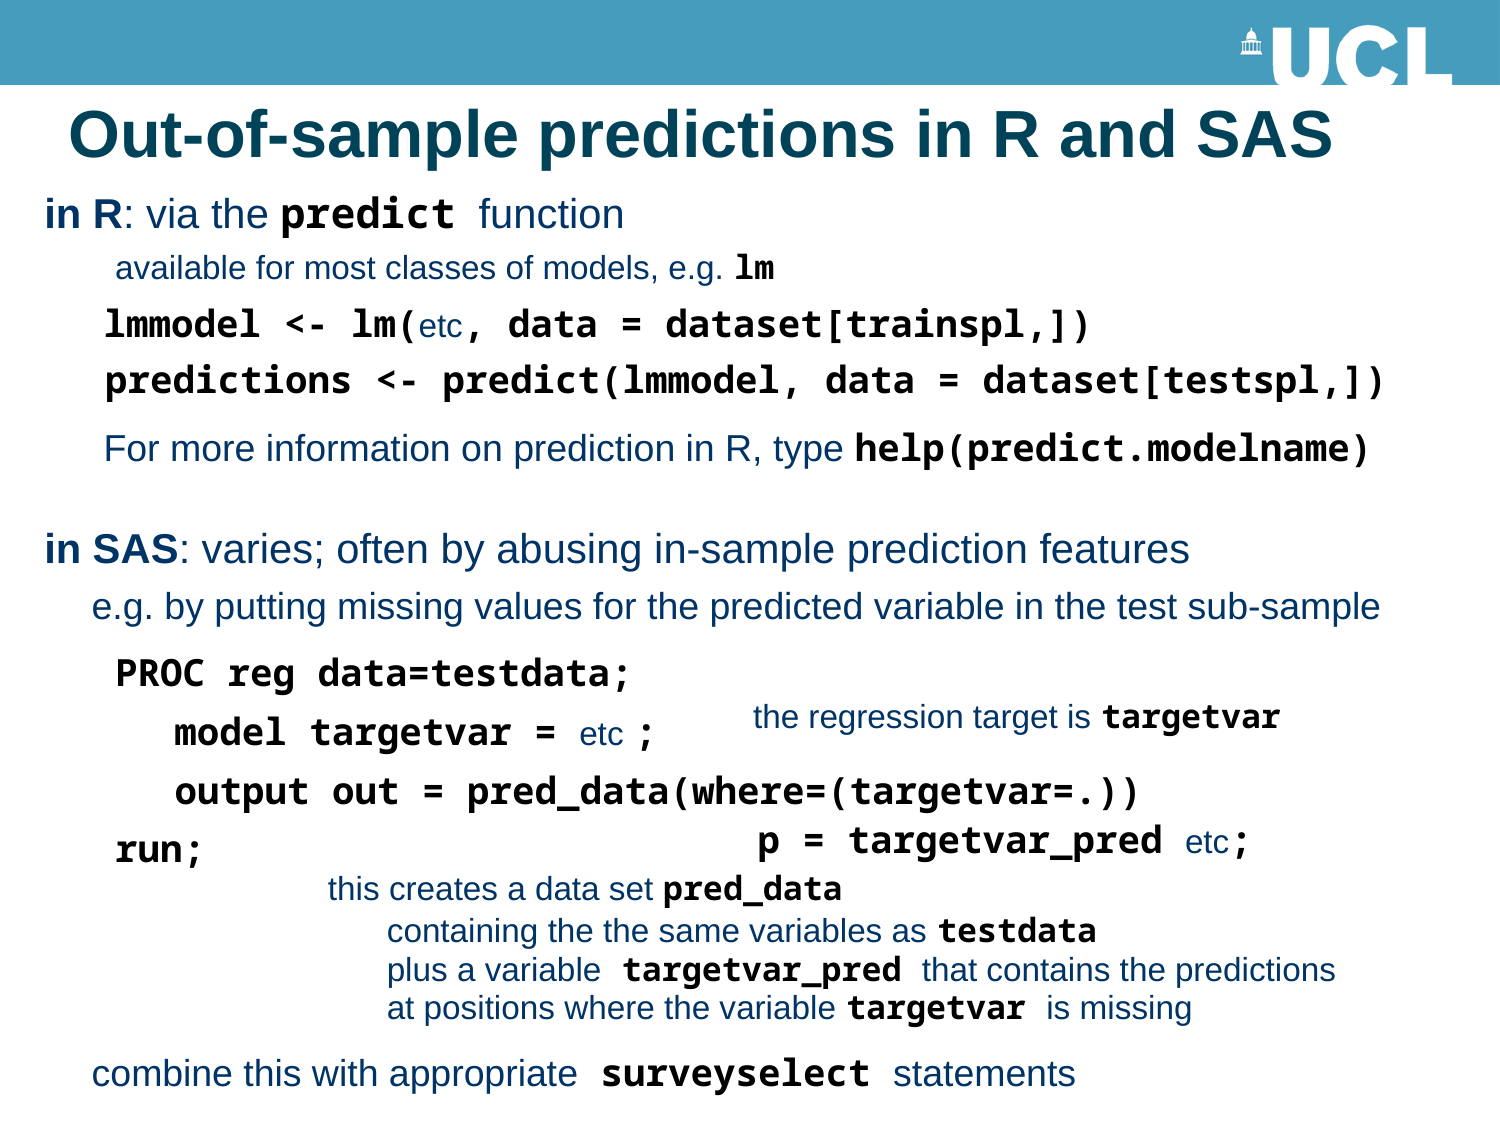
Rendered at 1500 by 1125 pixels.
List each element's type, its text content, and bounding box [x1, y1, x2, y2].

text_box in R: via the predict function [29, 179, 1140, 263]
picture [0, 0, 1500, 85]
text_box run; [100, 817, 254, 877]
text_box PROC reg data=testdata; [100, 657, 1400, 701]
text_box output out = pred_data(where=(targetvar=.)) [159, 759, 1424, 819]
text_box containing the the same variables as testdata [371, 901, 1376, 966]
text_box at positions where the variable targetvar is missing [371, 979, 1341, 1041]
text_box For more information on prediction in R, type help(predict.modelname) [88, 416, 1471, 499]
text_box the regression target is targetvar [738, 687, 1341, 752]
title Out-of-sample predictions in R and SAS [53, 83, 1446, 202]
text_box model targetvar = etc ; [159, 700, 1176, 759]
text_box this creates a data set pred_data [312, 859, 916, 924]
text_box plus a variable targetvar_pred that contains the predictions [371, 940, 1447, 1005]
text_box combine this with appropriate surveyselect statements [76, 1041, 1483, 1124]
text_box available for most classes of models, e.g. lm [100, 238, 895, 292]
text_box p = targetvar_pred etc; [742, 808, 1282, 868]
text_box predictions <- predict(lmmodel, data = dataset[testspl,]) [90, 348, 1459, 408]
text_box lmmodel <- lm(etc, data = dataset[trainspl,]) [88, 292, 1412, 352]
text_box in SAS: varies; often by abusing in-sample prediction features [29, 514, 1436, 598]
text_box e.g. by putting missing values for the predicted variable in the test sub-sample [76, 574, 1483, 657]
